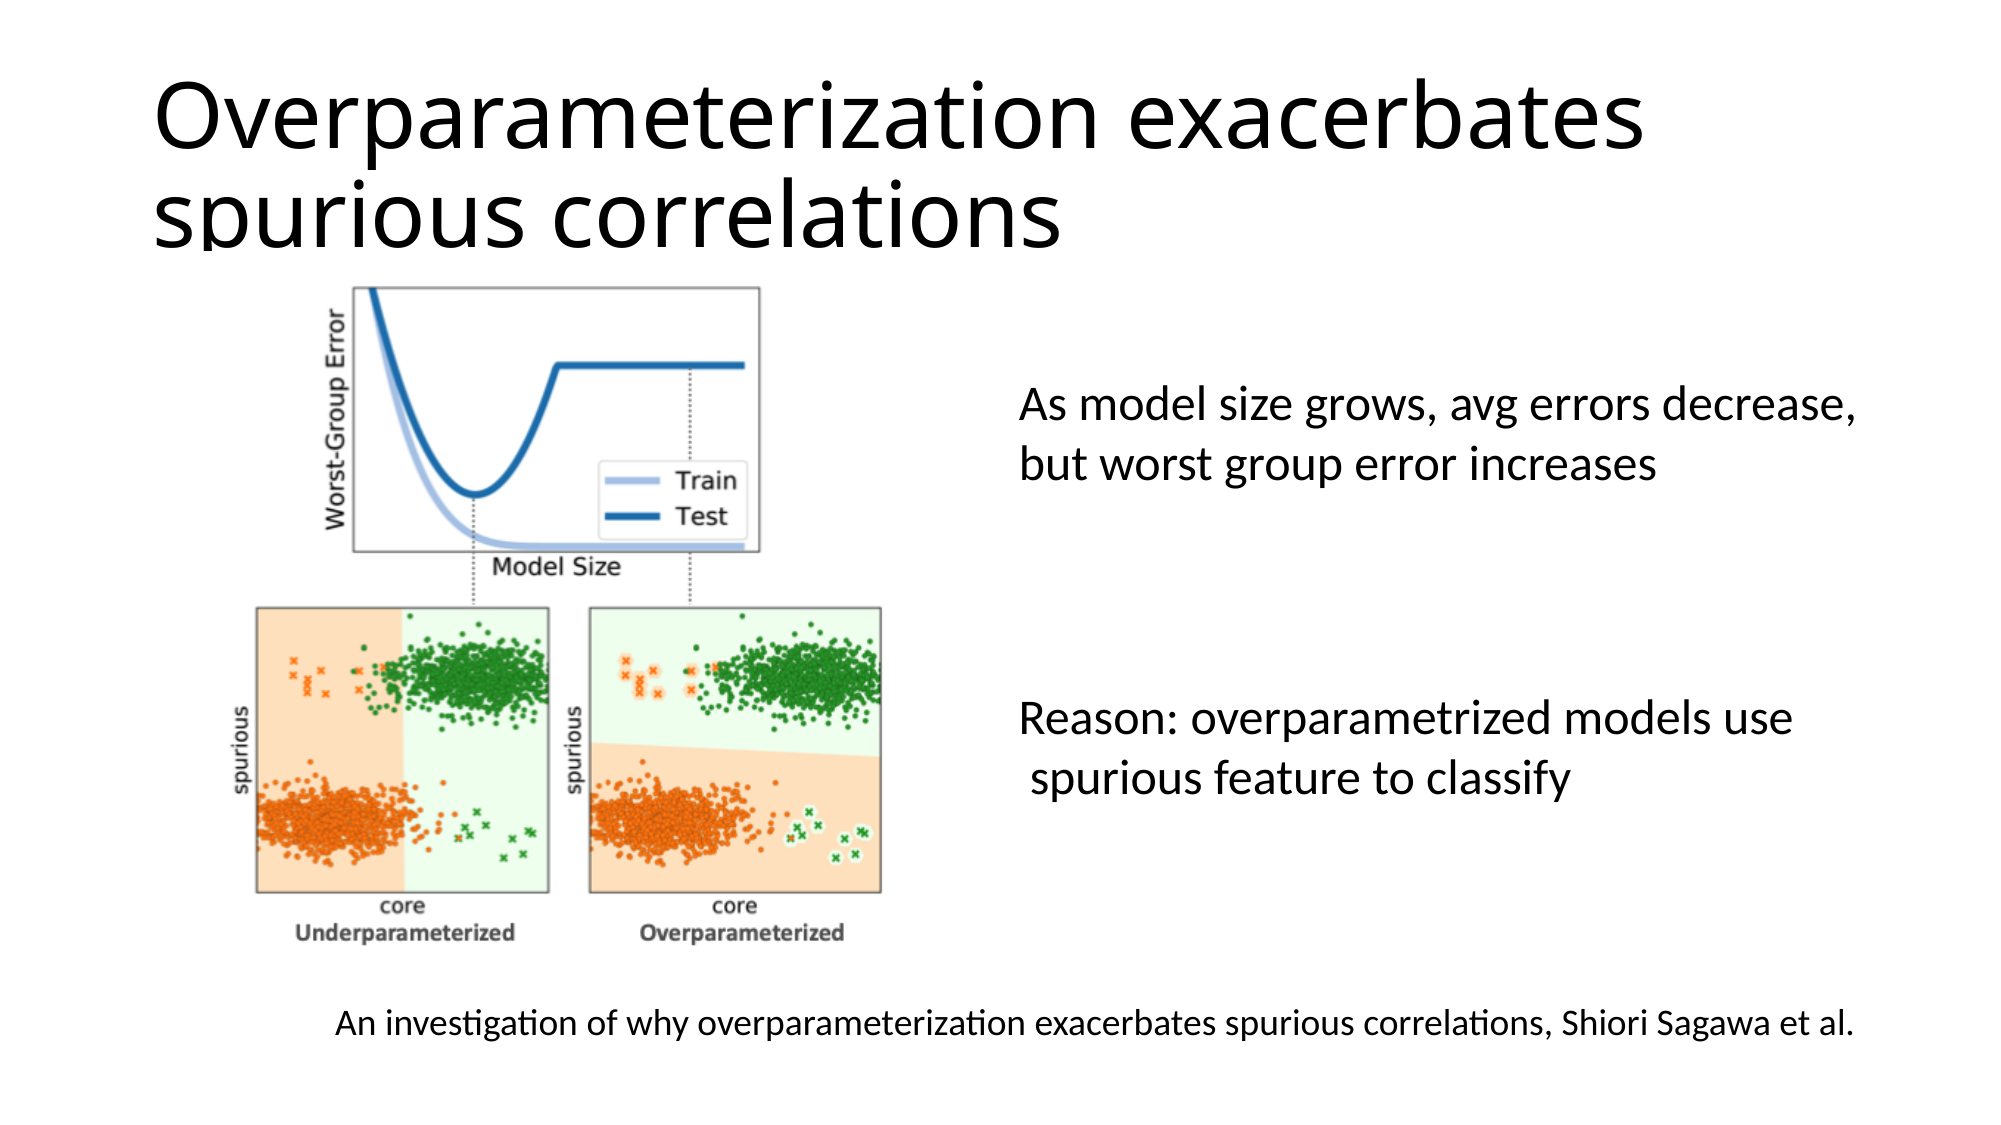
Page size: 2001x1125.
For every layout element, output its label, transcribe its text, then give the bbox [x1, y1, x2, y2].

text_box Reason: overparametrized models use spurious feature to classify [1003, 677, 1809, 812]
title Overparameterization exacerbates spurious correlations [137, 59, 1863, 278]
text_box An investigation of why overparameterization exacerbates spurious correlations, Shiori Sagawa et al. [320, 990, 1872, 1051]
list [119, 251, 1000, 966]
text_box As model size grows, avg errors decrease, but worst group error increases [1003, 363, 1884, 498]
